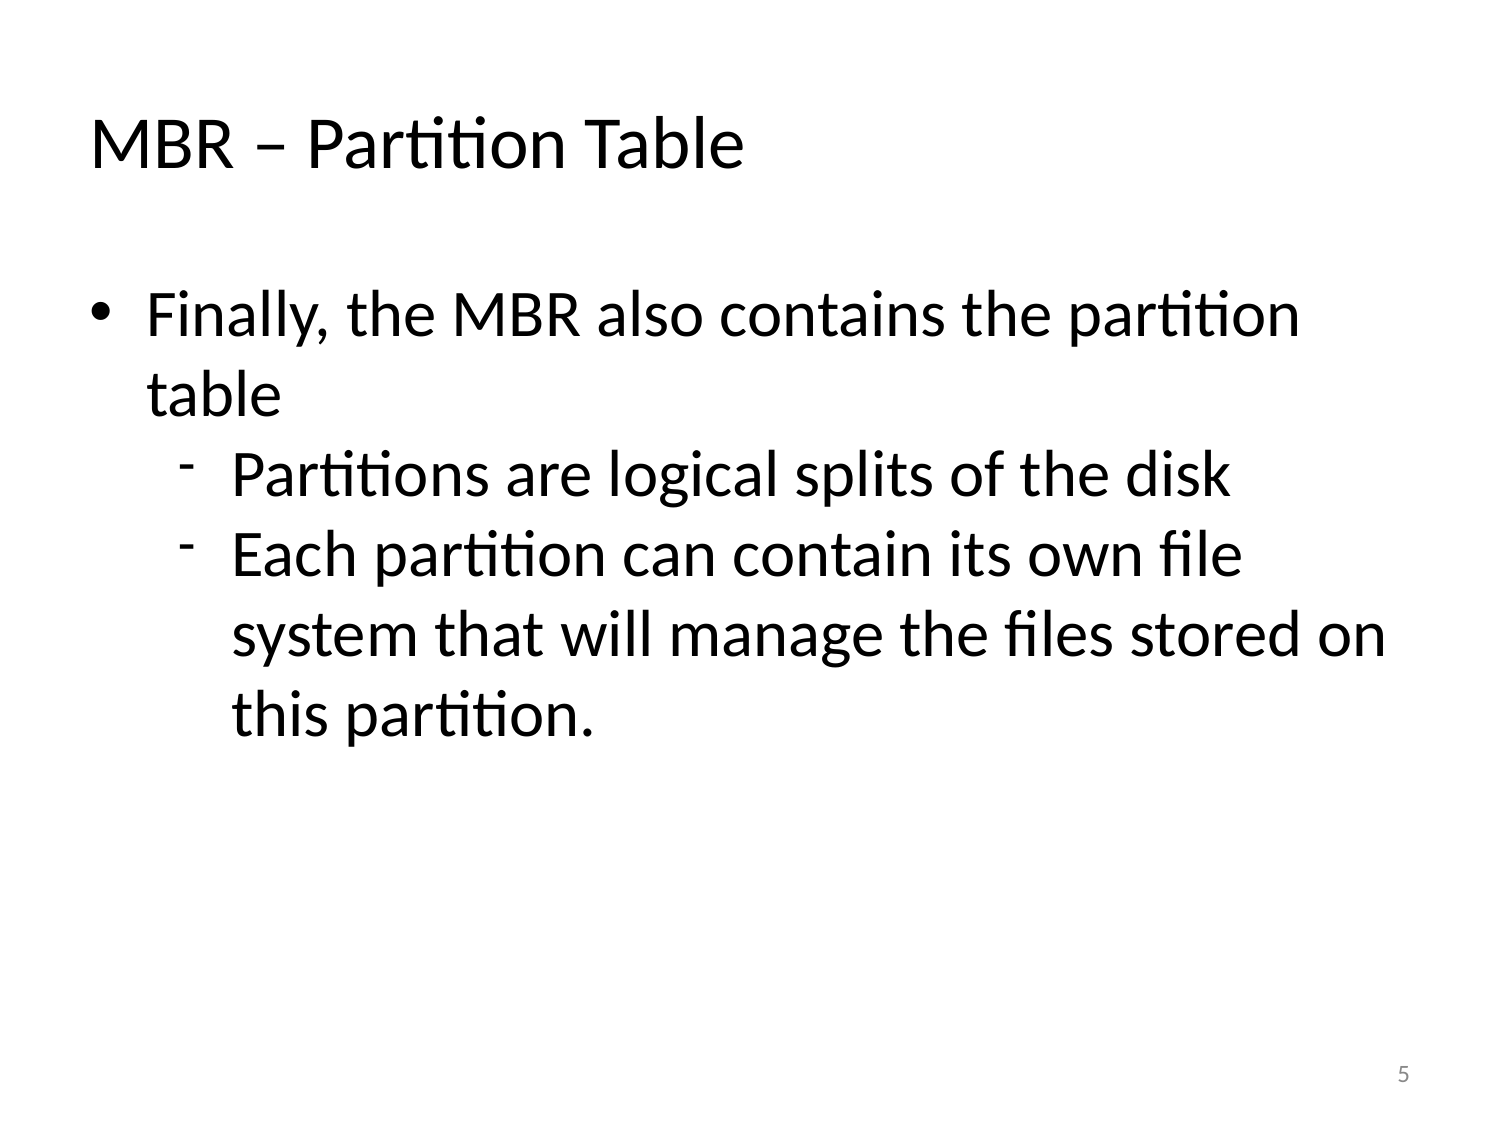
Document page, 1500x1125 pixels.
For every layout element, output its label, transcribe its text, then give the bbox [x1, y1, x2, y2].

text_box MBR – Partition Table [75, 45, 1425, 233]
text_box Finally, the MBR also contains the partition table Partitions are logical splits of the disk Each partition can contain its own file system that will manage the files stored on this partition. [75, 262, 1425, 1005]
text_box 5 [1074, 1042, 1425, 1103]
